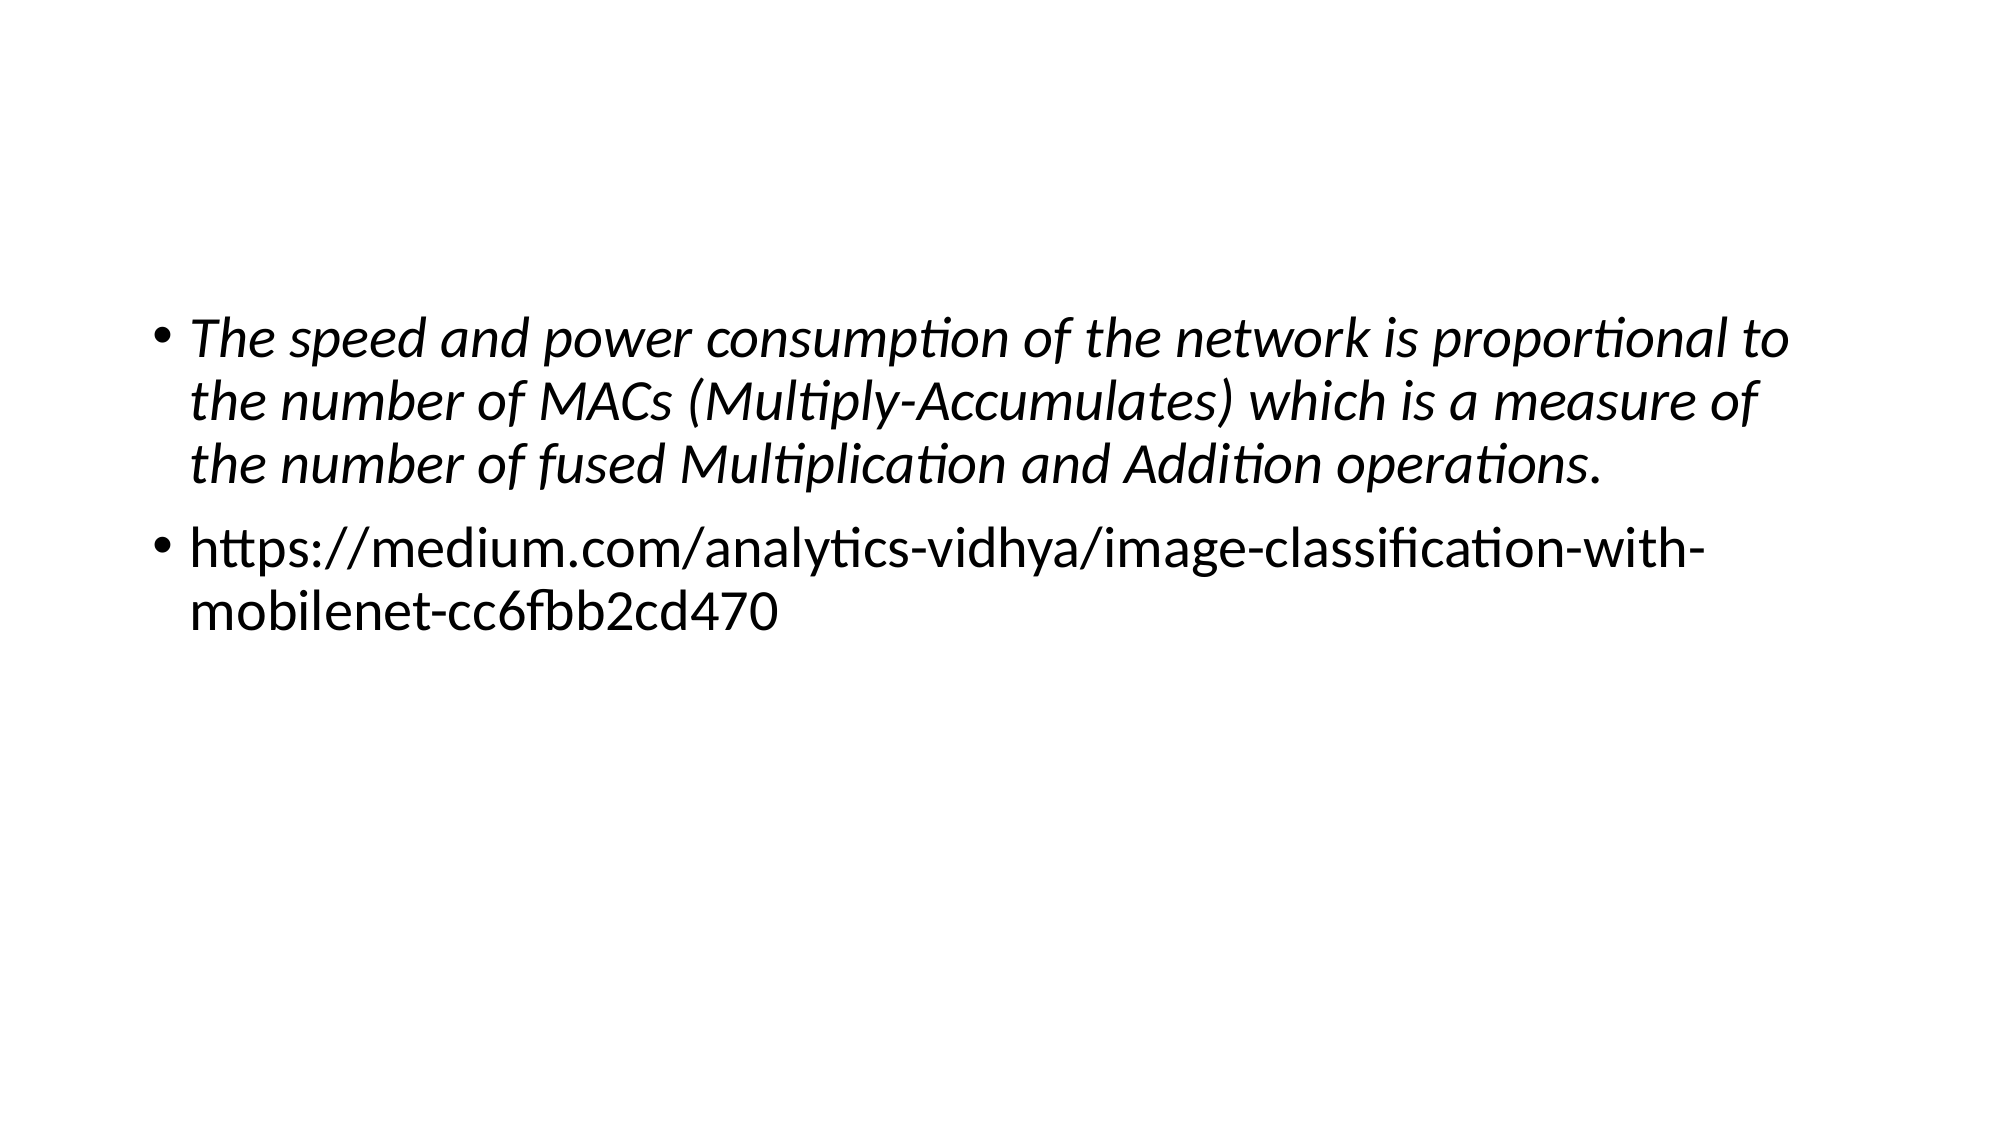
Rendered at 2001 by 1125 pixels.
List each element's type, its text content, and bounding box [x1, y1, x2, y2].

list The speed and power consumption of the network is proportional to the number of MACs (Multiply-Accumulates) which is a measure of the number of fused Multiplication and Addition operations. https://medium.com/analytics-vidhya/image-classification-with-mobilenet-cc6fbb2cd470 [137, 299, 1863, 1014]
